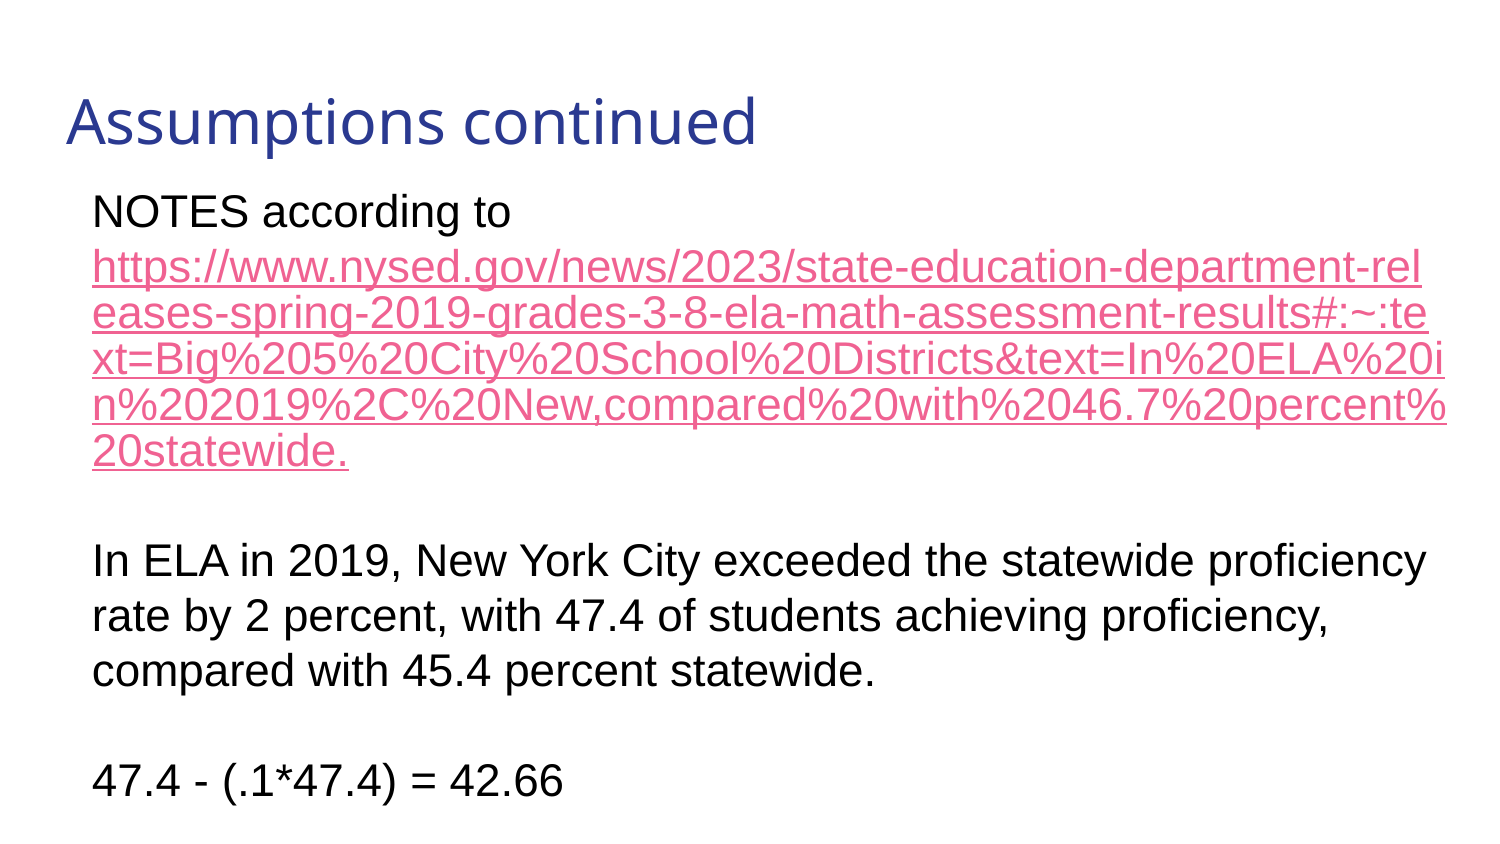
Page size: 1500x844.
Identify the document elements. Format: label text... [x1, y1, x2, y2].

title Assumptions continued [51, 67, 1449, 167]
text_box NOTES according to https://www.nysed.gov/news/2023/state-education-department-releases-spring-2019-grades-3-8-ela-math-assessment-results#:~:text=Big%205%20City%20School%20Districts&text=In%20ELA%20in%202019%2C%20New,compared%20with%2046.7%20percent%20statewide. In ELA in 2019, New York City exceeded the statewide proficiency rate by 2 percent, with 47.4 of students achieving proficiency, compared with 45.4 percent statewide. 47.4 - (.1*47.4) = 42.66 [76, 166, 1463, 692]
